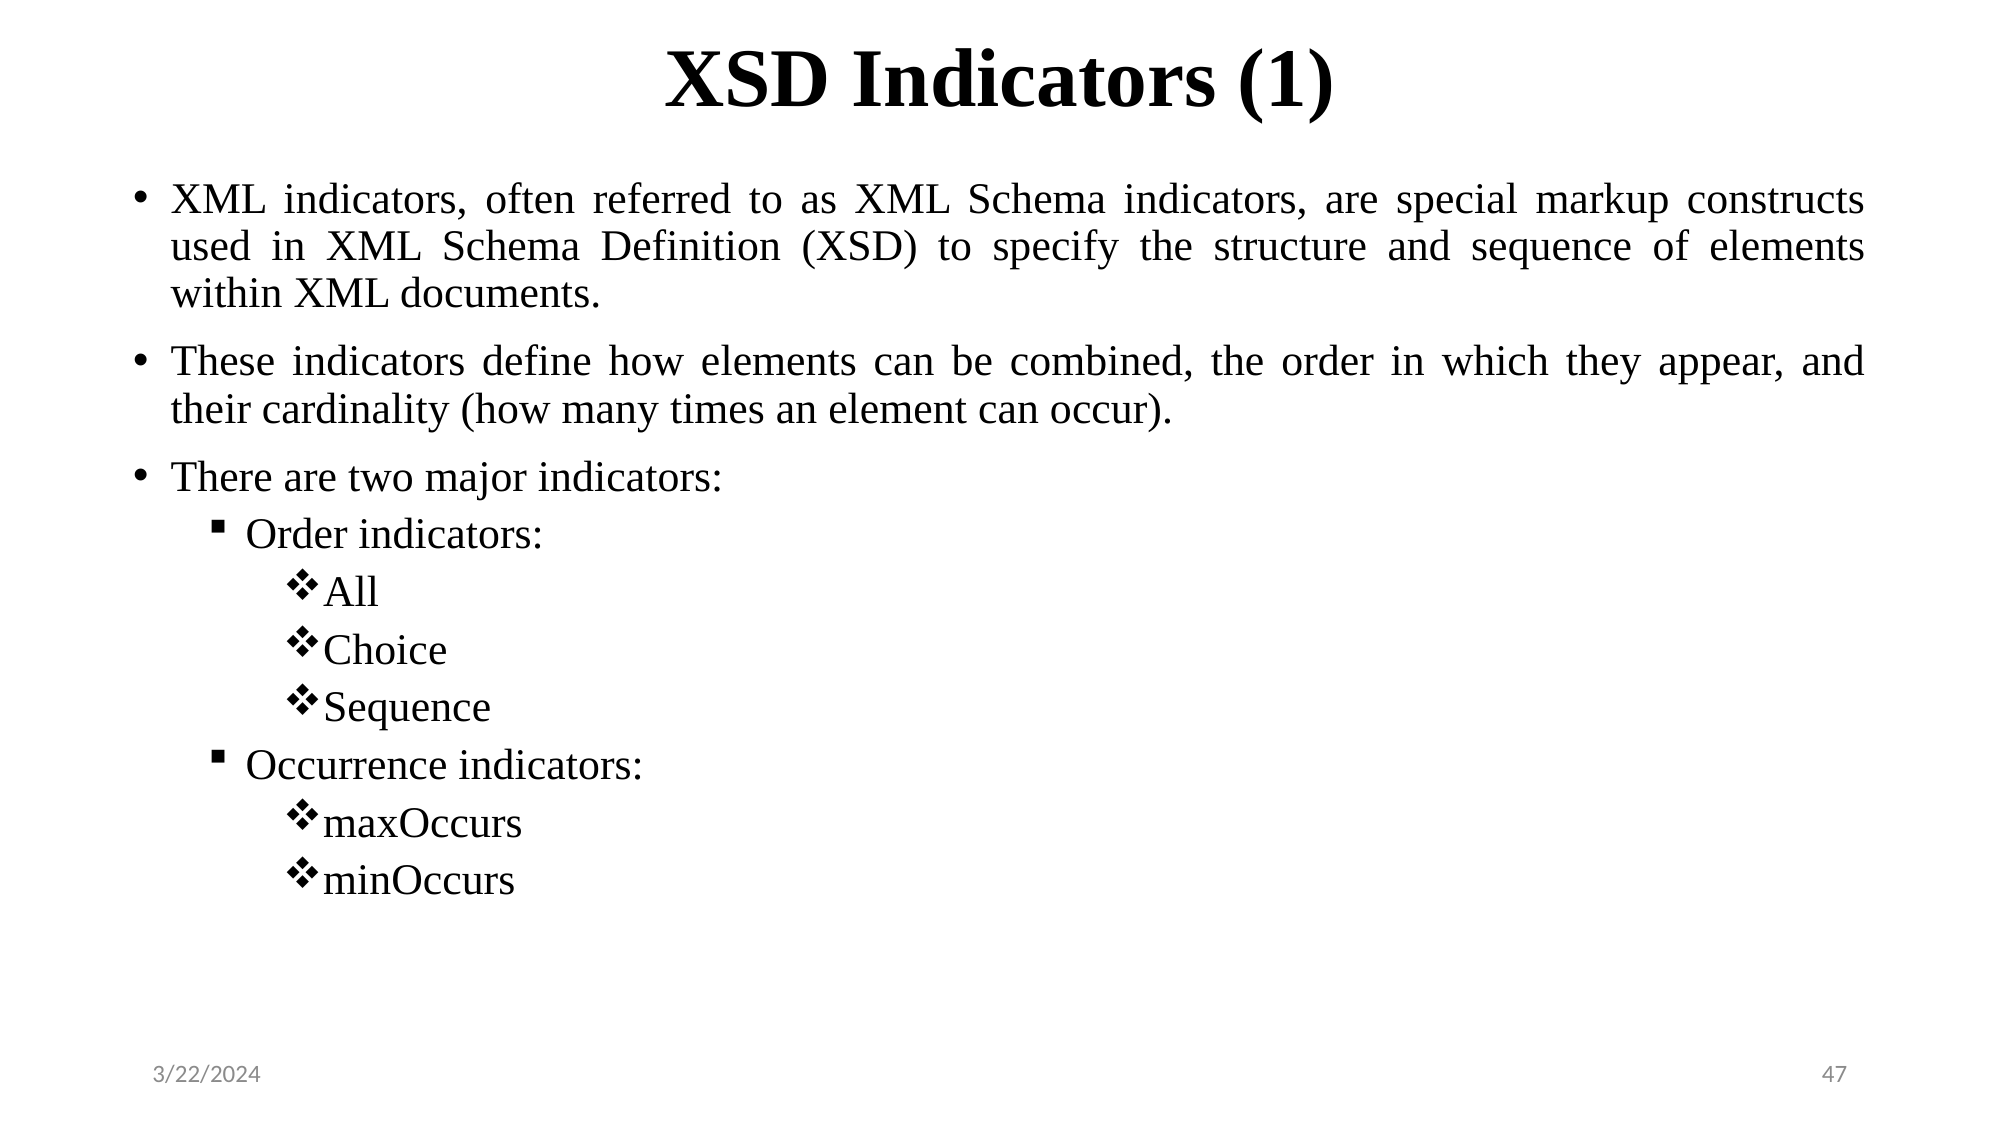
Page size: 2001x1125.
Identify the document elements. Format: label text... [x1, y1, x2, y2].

list XML indicators, often referred to as XML Schema indicators, are special markup constructs used in XML Schema Definition (XSD) to specify the structure and sequence of elements within XML documents. These indicators define how elements can be combined, the order in which they appear, and their cardinality (how many times an element can occur). There are two major indicators: Order indicators: All Choice Sequence Occurrence indicators: maxOccurs minOccurs [118, 168, 1882, 957]
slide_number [137, 1042, 588, 1103]
slide_number 47 [1412, 1042, 1863, 1103]
title XSD Indicators (1) [137, 22, 1863, 138]
